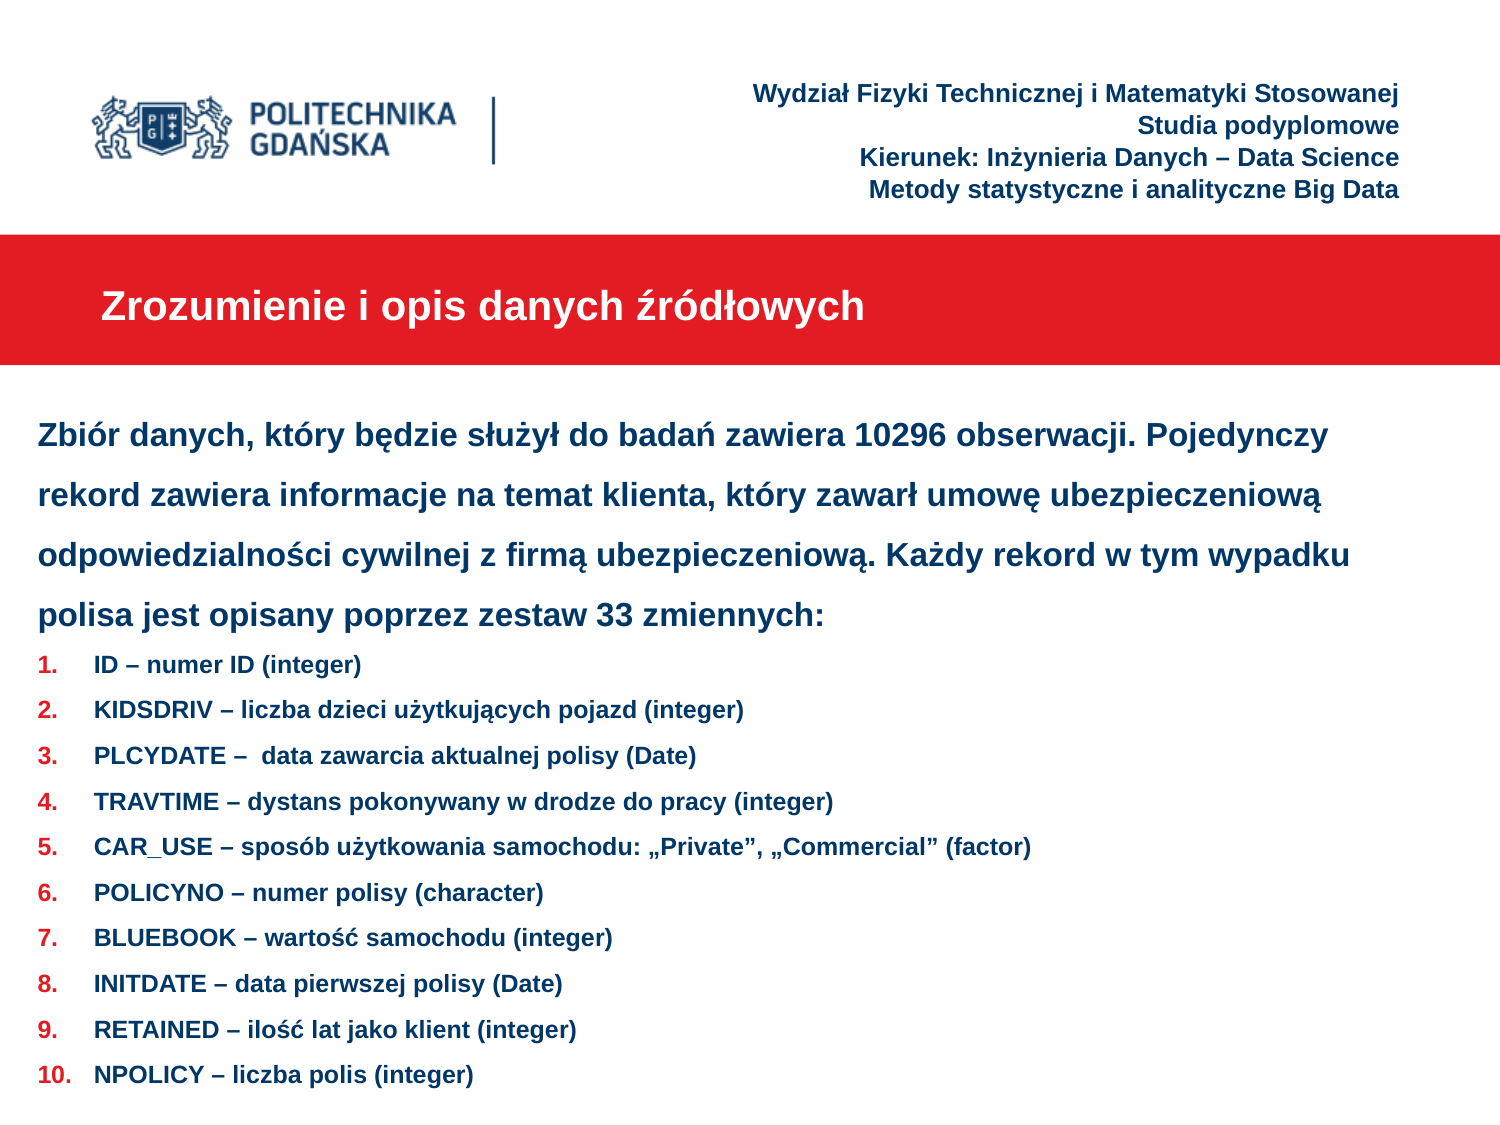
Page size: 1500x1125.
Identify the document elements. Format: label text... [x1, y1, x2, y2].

text_box Wydział Fizyki Technicznej i Matematyki Stosowanej Studia podyplomowe Kierunek: Inżynieria Danych – Data Science Metody statystyczne i analityczne Big Data [560, 72, 1415, 217]
subtitle Zbiór danych, który będzie służył do badań zawiera 10296 obserwacji. Pojedynczy rekord zawiera informacje na temat klienta, który zawarł umowę ubezpieczeniową odpowiedzialności cywilnej z firmą ubezpieczeniową. Każdy rekord w tym wypadku polisa jest opisany poprzez zestaw 33 zmiennych: ID – numer ID (integer) KIDSDRIV – liczba dzieci użytkujących pojazd (integer) PLCYDATE – data zawarcia aktualnej polisy (Date) TRAVTIME – dystans pokonywany w drodze do pracy (integer) CAR_USE – sposób użytkowania samochodu: „Private”, „Commercial” (factor) POLICYNO – numer polisy (character) BLUEBOOK – wartość samochodu (integer) INITDATE – data pierwszej polisy (Date) RETAINED – ilość lat jako klient (integer) NPOLICY – liczba polis (integer) [22, 386, 1428, 1109]
list Zrozumienie i opis danych źródłowych [85, 276, 949, 344]
